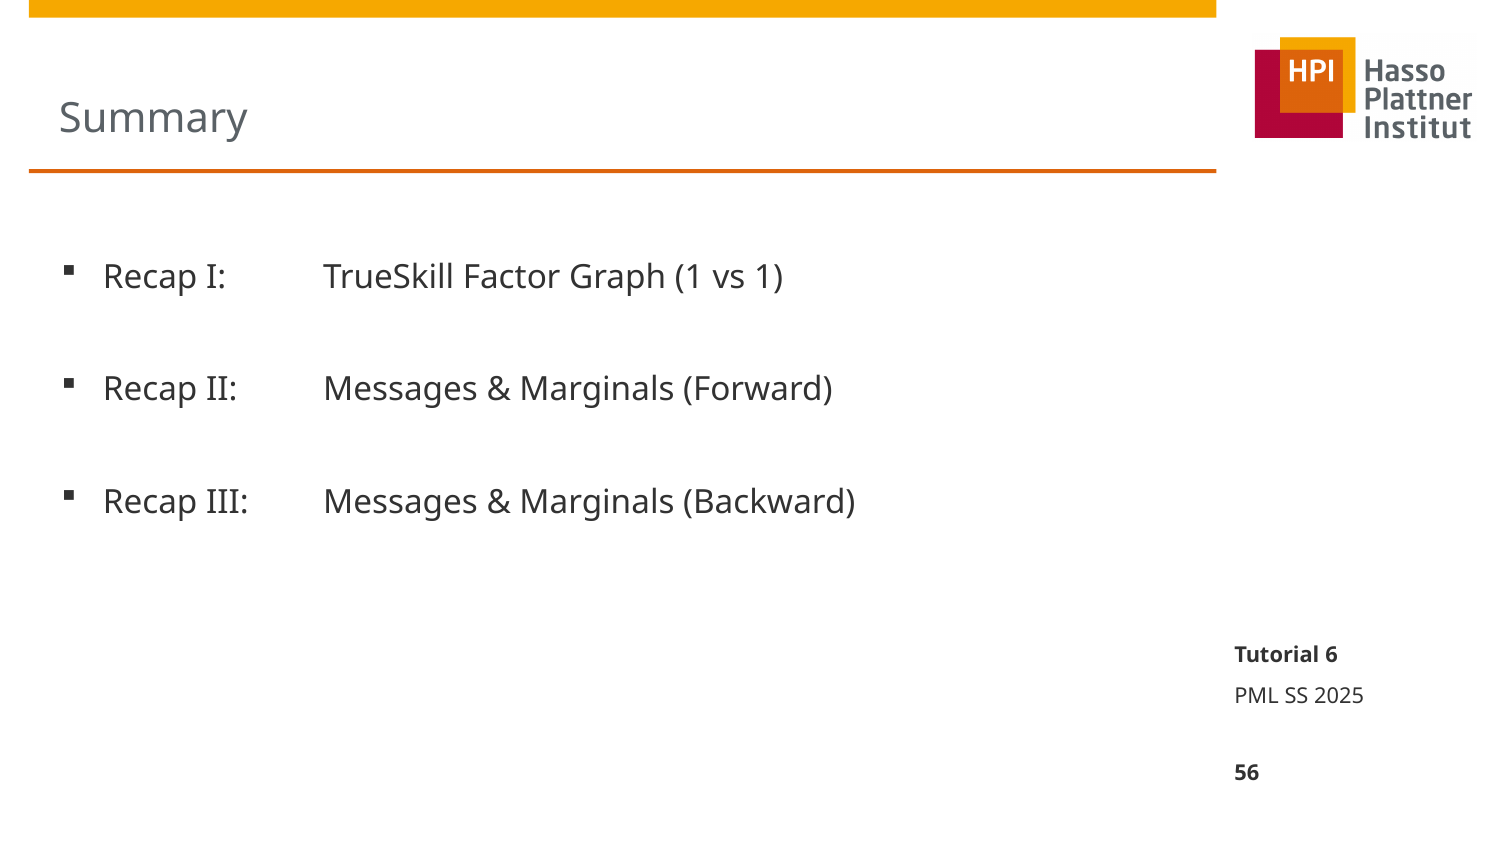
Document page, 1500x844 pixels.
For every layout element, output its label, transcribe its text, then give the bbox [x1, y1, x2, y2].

picture [1252, 33, 1477, 142]
list Recap I: TrueSkill Factor Graph (1 vs 1) Recap II: Messages & Marginals (Forward) Recap III: Messages & Marginals (Backward) [58, 203, 1217, 788]
footer Tutorial 6 [1216, 584, 1471, 670]
slide_number 56 [1216, 758, 1471, 788]
slide_number PML SS 2025 [1216, 681, 1471, 758]
title Summary [58, 17, 1187, 170]
